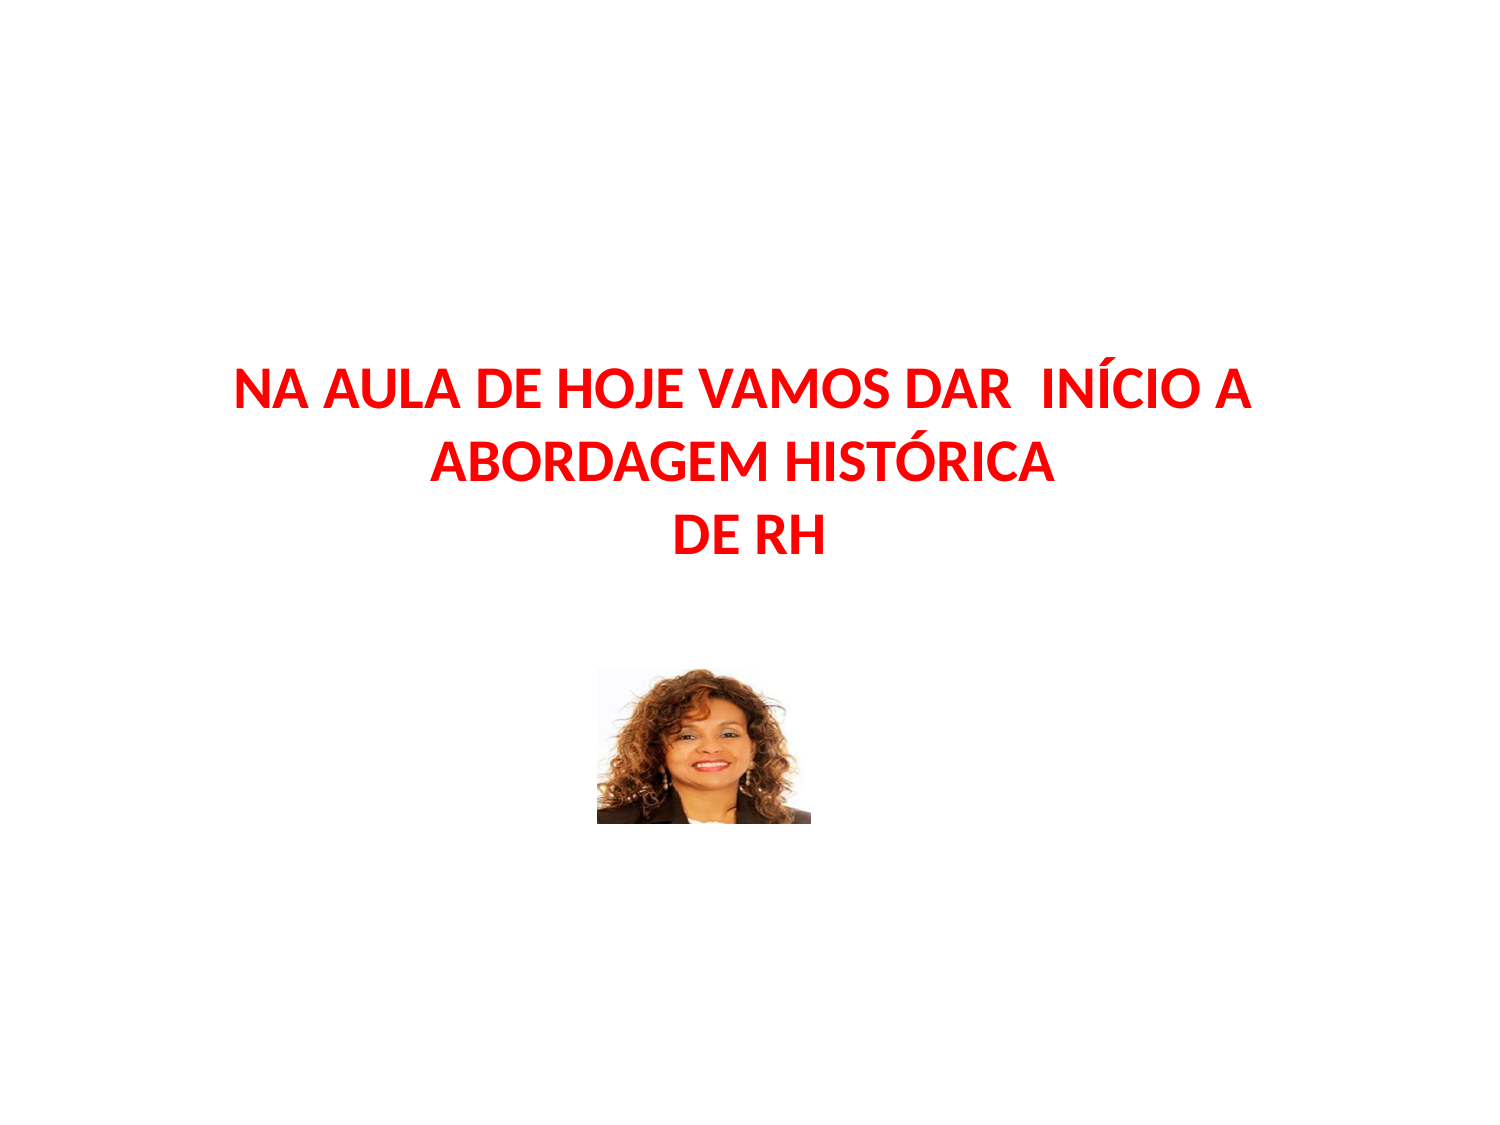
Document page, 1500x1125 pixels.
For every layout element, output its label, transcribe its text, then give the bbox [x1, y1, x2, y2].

title NA AULA DE HOJE VAMOS DAR INÍCIO A ABORDAGEM HISTÓRICA DE RH [75, 267, 1425, 575]
picture [597, 668, 811, 825]
